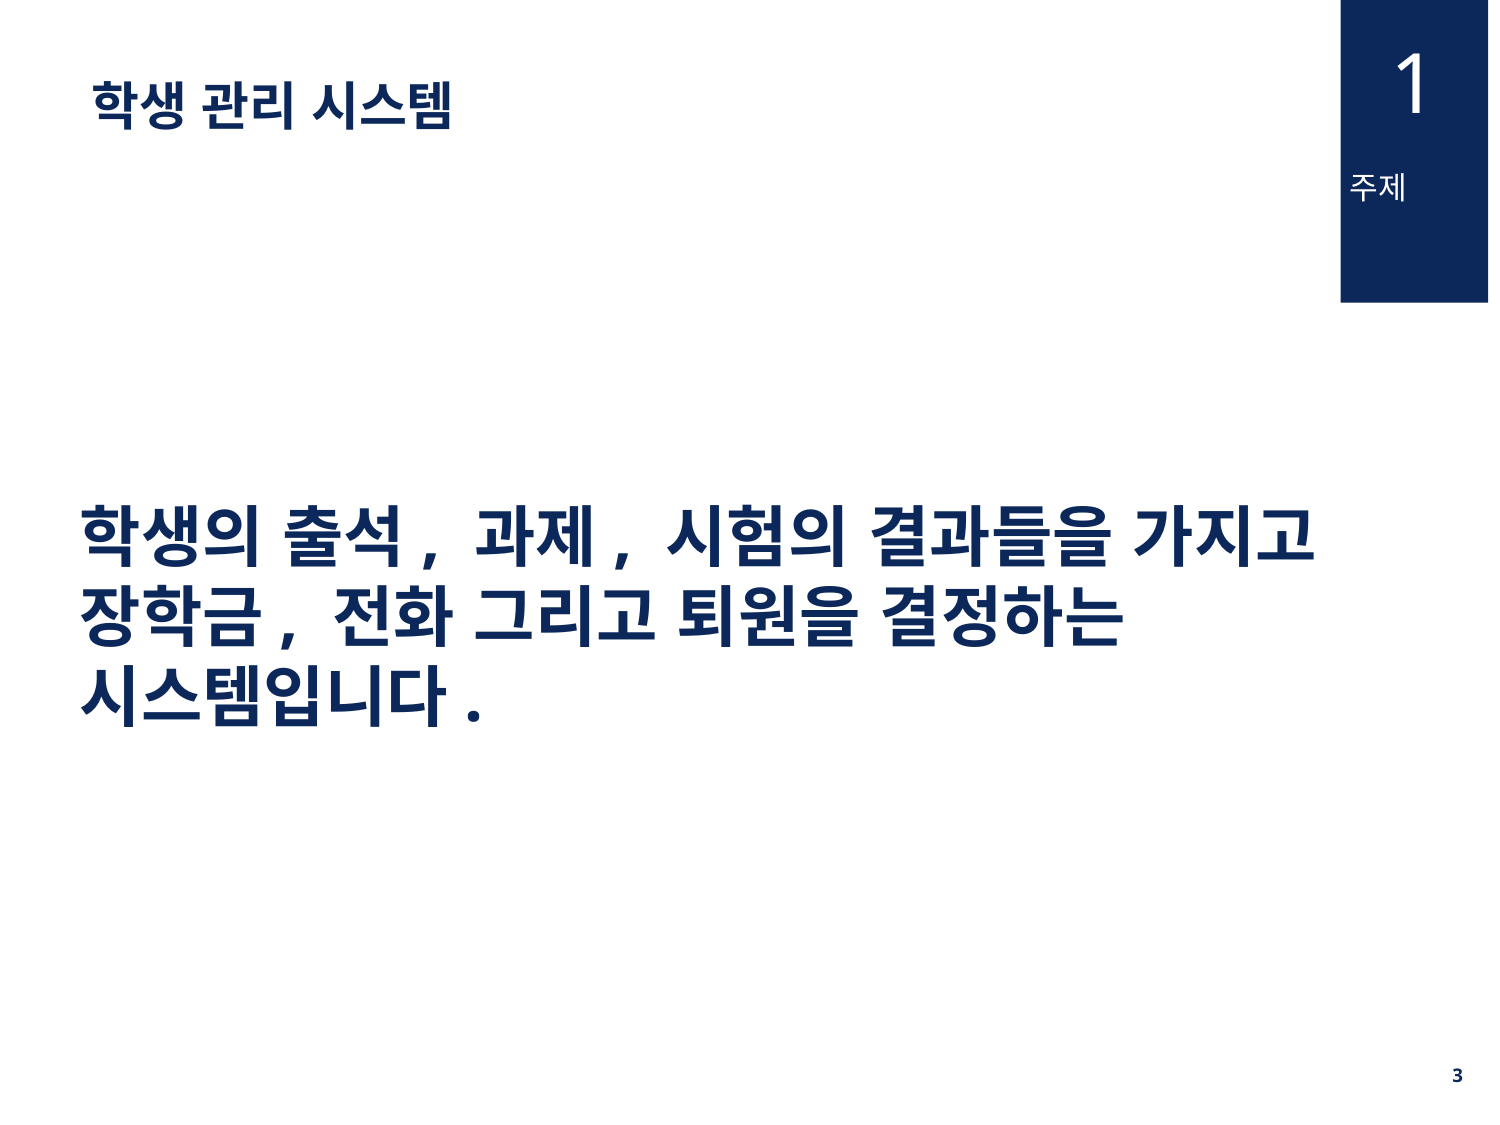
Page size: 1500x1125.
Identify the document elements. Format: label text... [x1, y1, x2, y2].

text_box 1 [1375, 22, 1471, 138]
text_box 주제 [1334, 161, 1495, 214]
text_box 학생 관리 시스템 [76, 66, 597, 144]
slide_number 2 [1128, 1046, 1478, 1107]
text_box [1339, 0, 1490, 161]
text_box 학생의 출석, 과제, 시험의 결과들을 가지고 장학금, 전화 그리고 퇴원을 결정하는 시스템입니다. [64, 487, 1436, 743]
text_box [1339, 214, 1490, 305]
